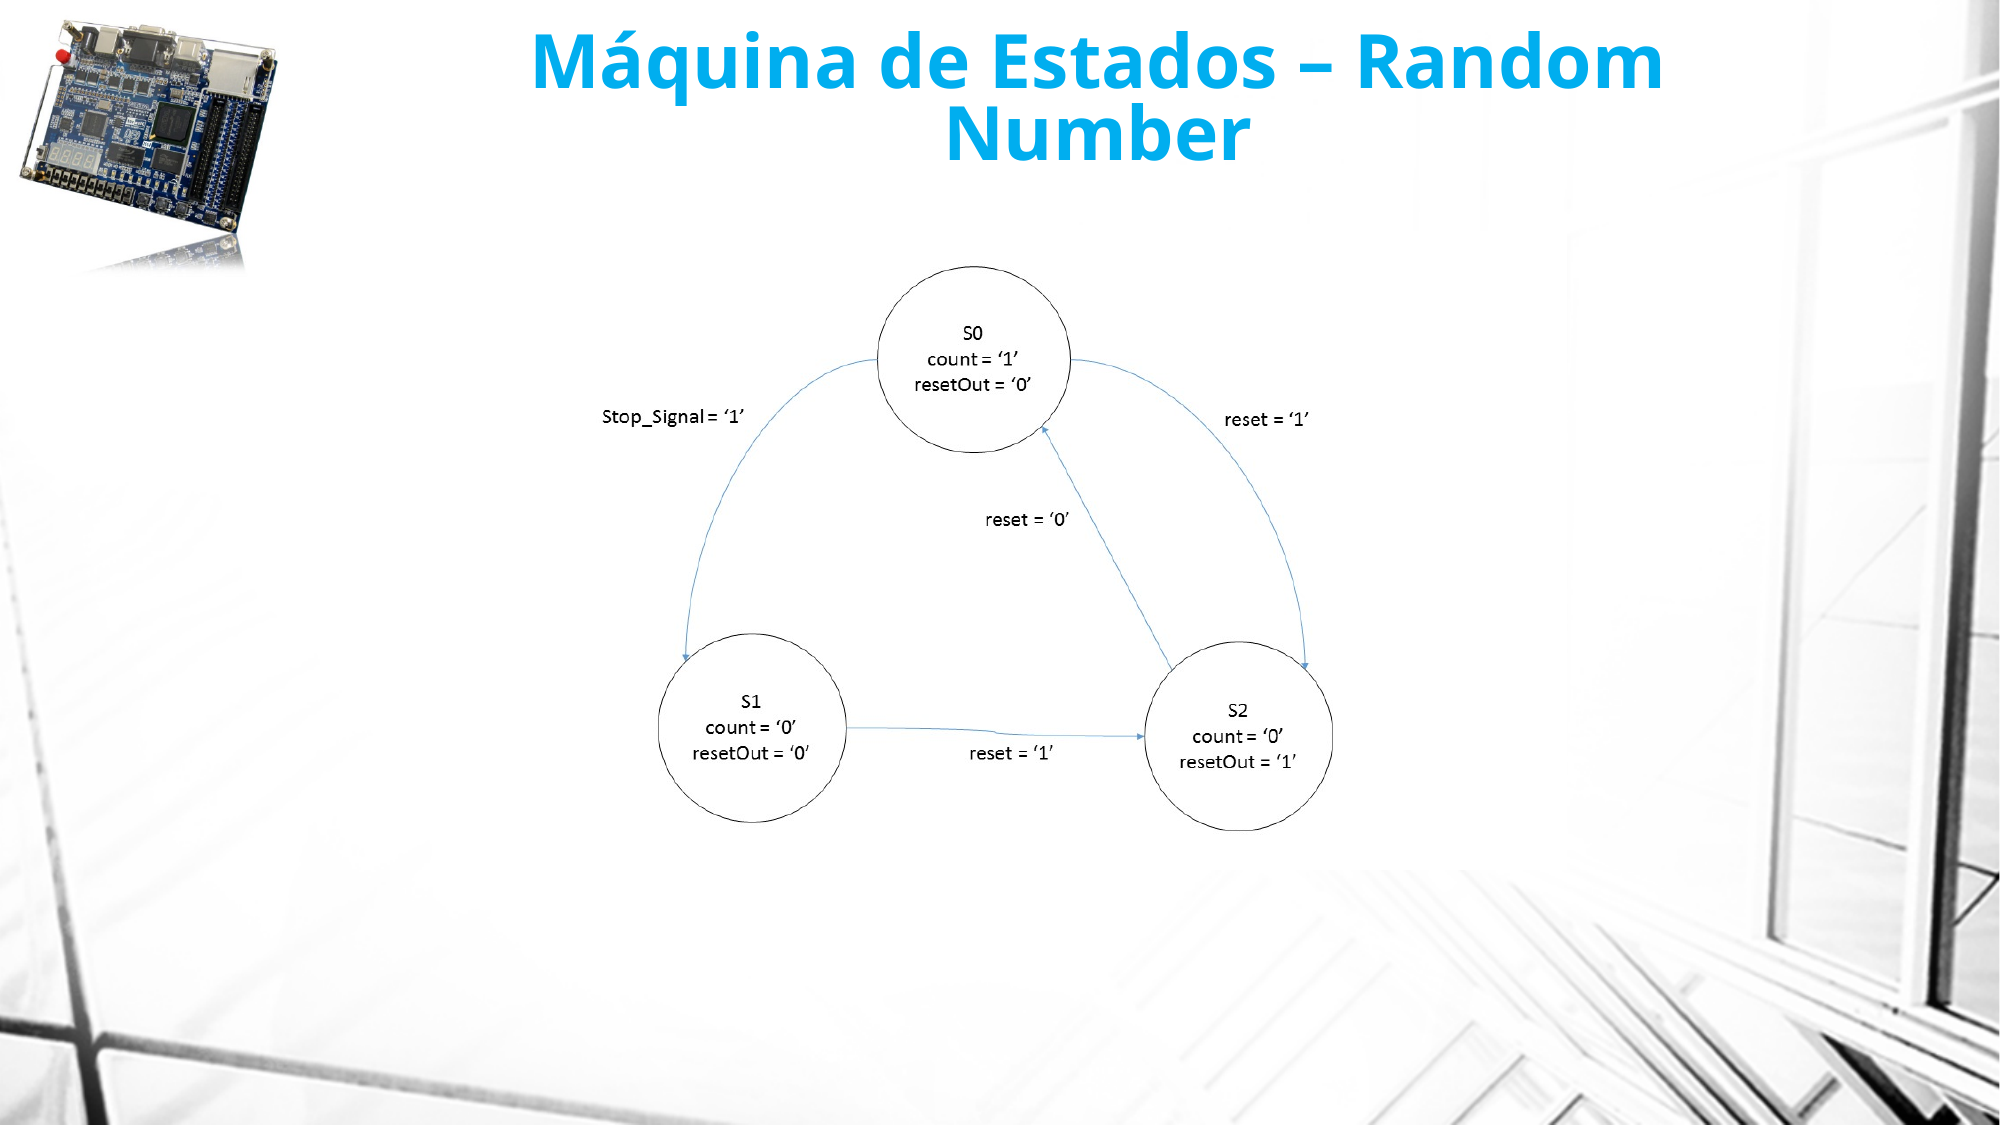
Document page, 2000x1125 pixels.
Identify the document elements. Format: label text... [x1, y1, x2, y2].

picture [0, 0, 2000, 1125]
title Máquina de Estados – Random Number [385, 7, 1811, 183]
